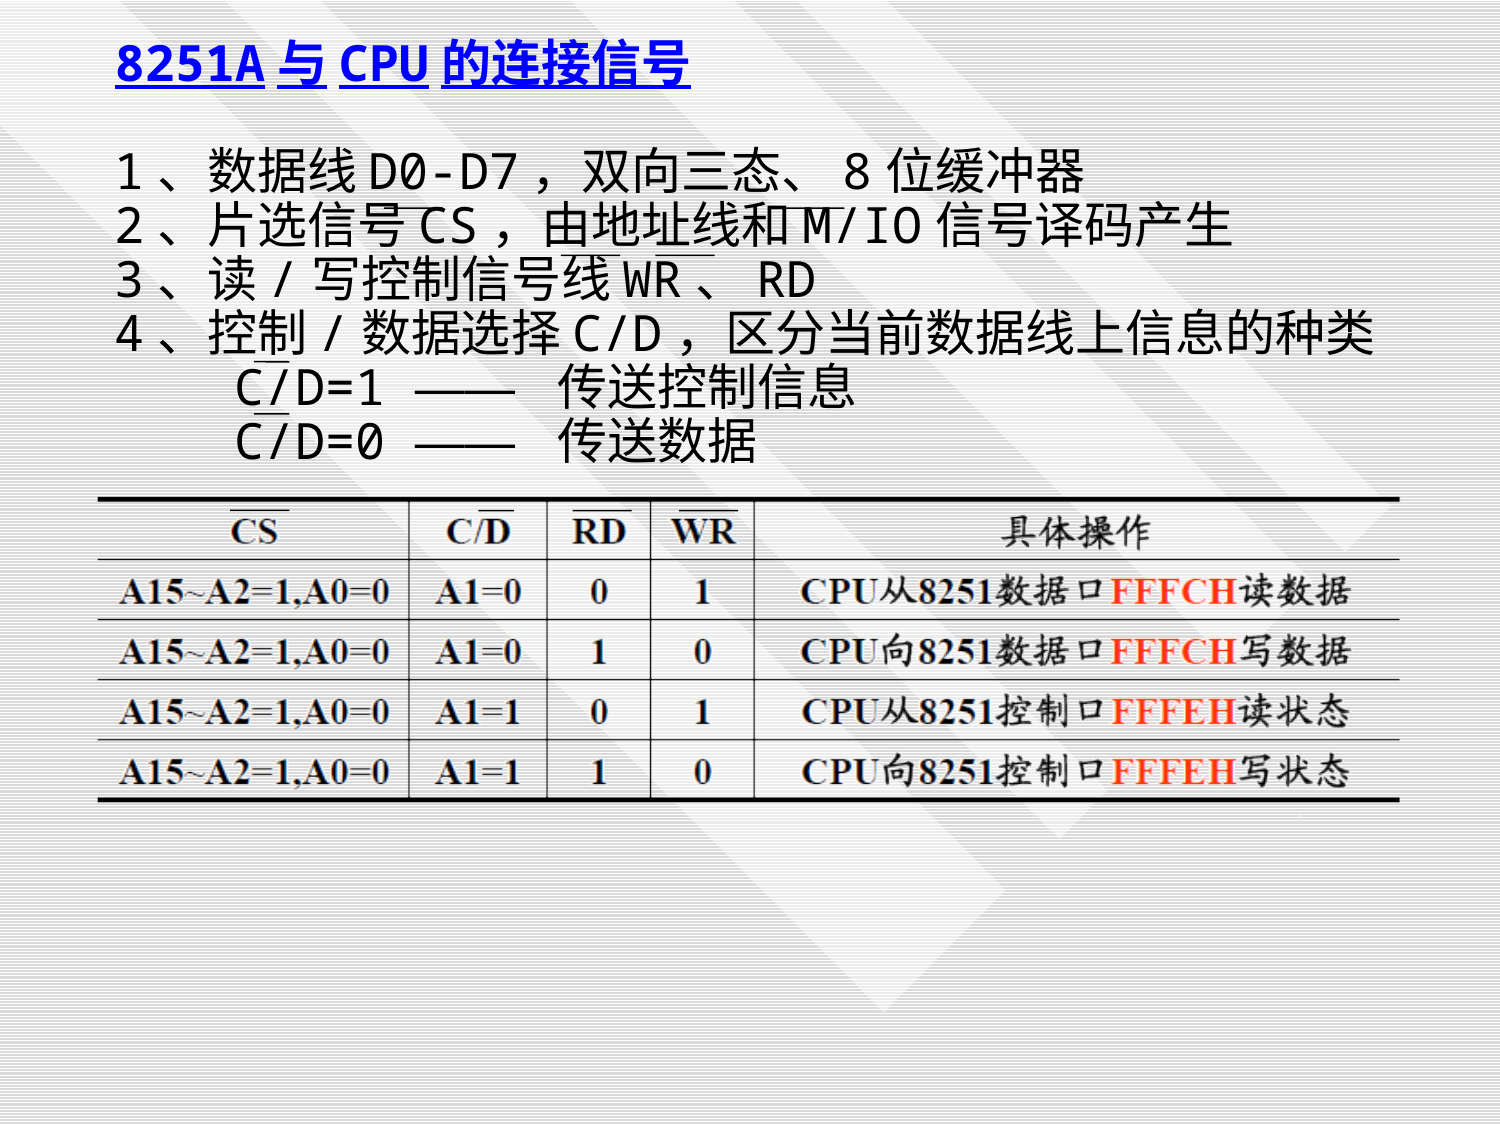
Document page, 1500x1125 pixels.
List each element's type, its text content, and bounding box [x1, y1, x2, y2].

text_box 8251A与CPU的连接信号 1、数据线D0-D7，双向三态、8位缓冲器 2、片选信号CS，由地址线和M/IO信号译码产生 3、读/写控制信号线WR、RD 4、控制/数据选择C/D，区分当前数据线上信息的种类 C/D=1 —— 传送控制信息 C/D=0 —— 传送数据 [100, 30, 1412, 475]
picture [76, 477, 1424, 823]
